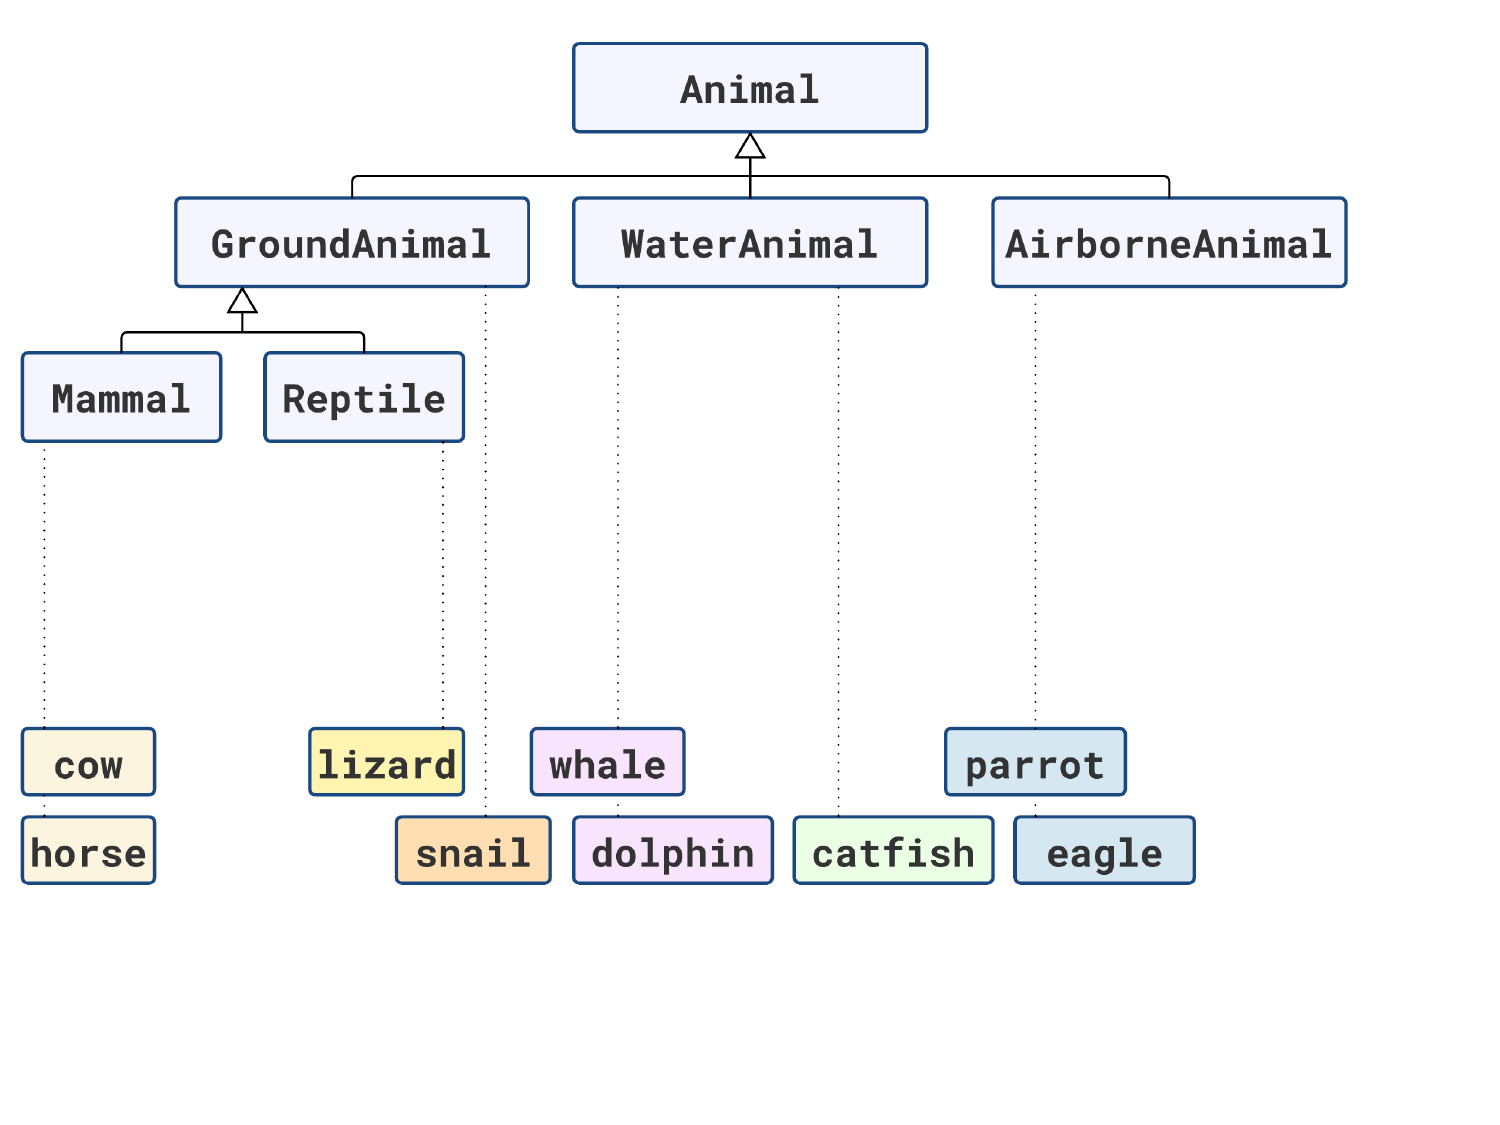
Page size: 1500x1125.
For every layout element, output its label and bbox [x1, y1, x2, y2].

picture [0, 0, 1500, 927]
